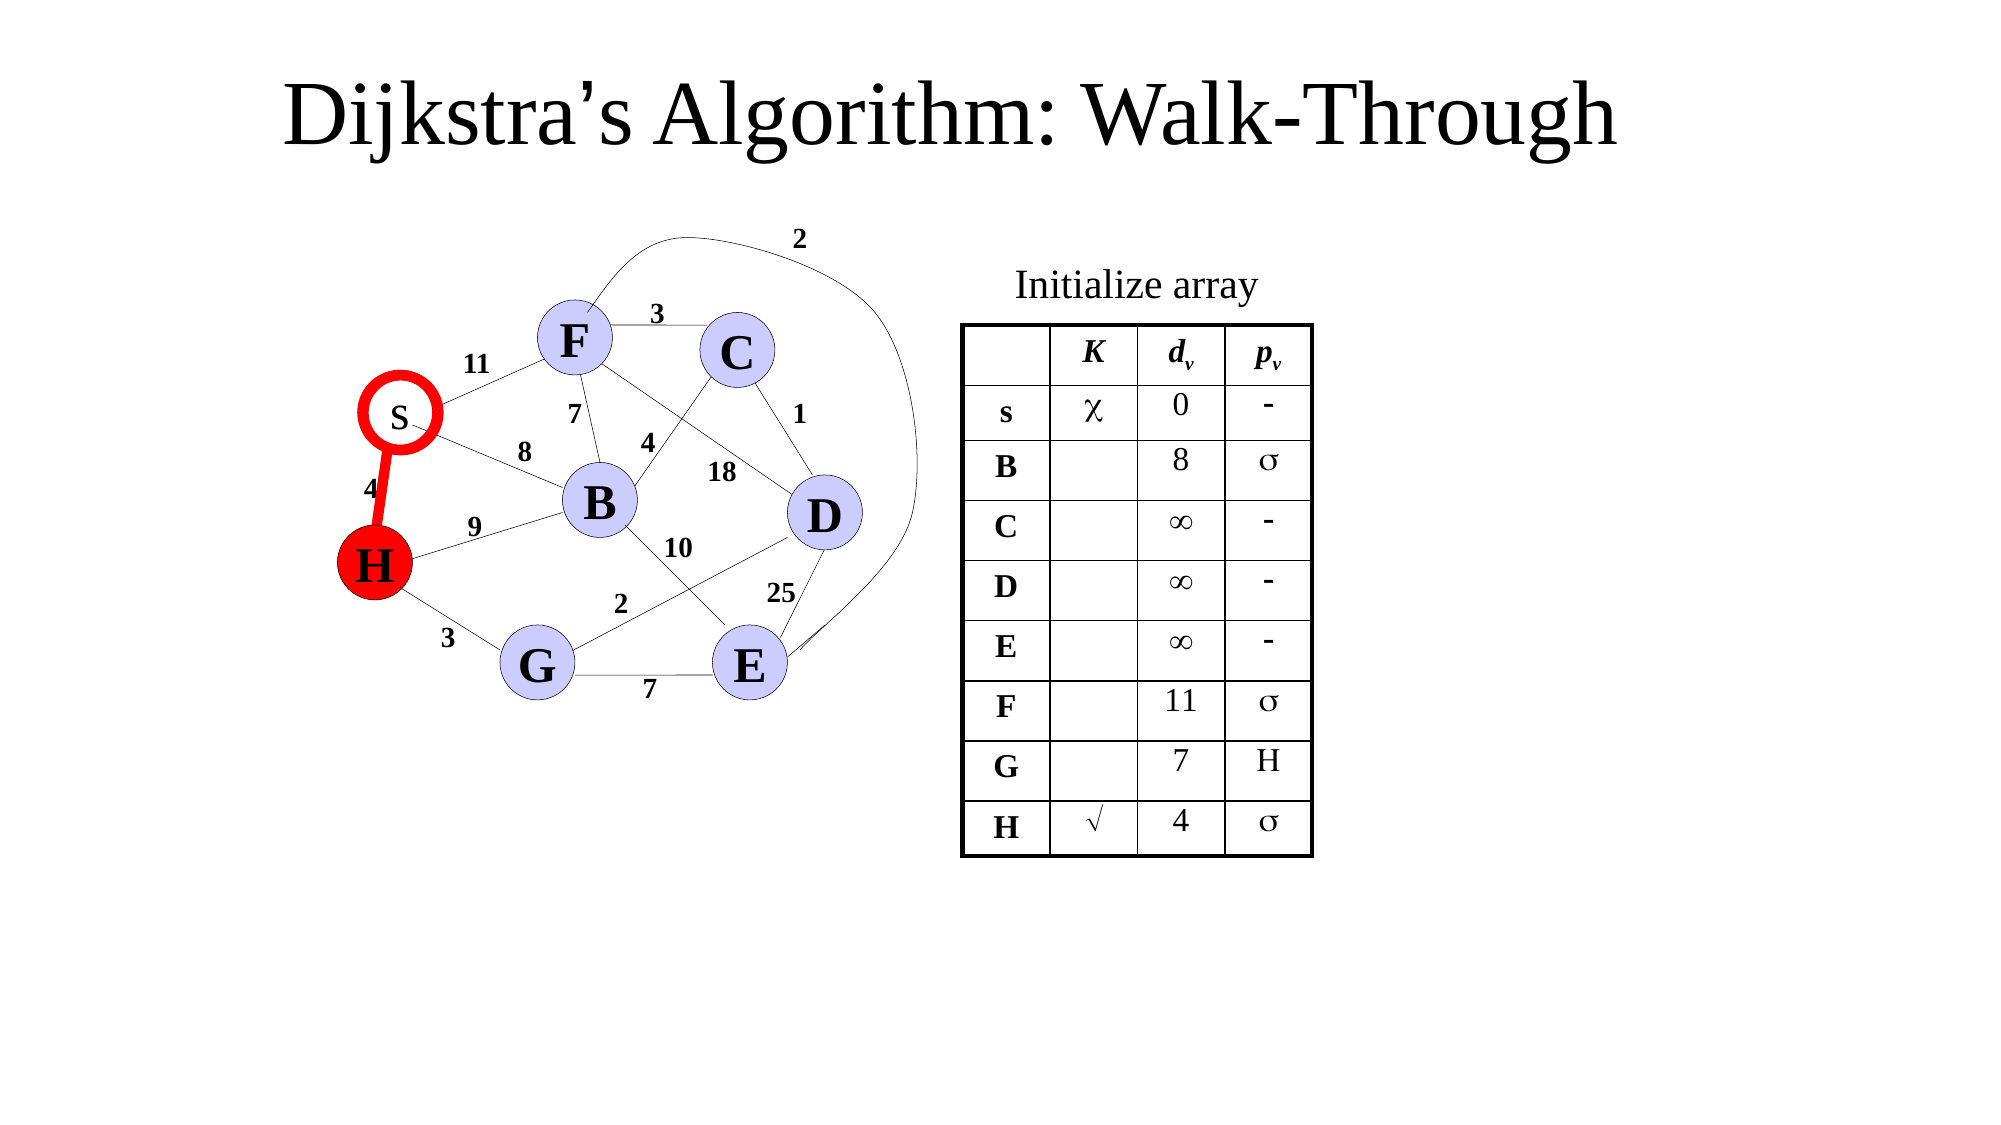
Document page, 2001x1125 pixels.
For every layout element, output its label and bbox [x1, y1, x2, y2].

table_header [1138, 327, 1224, 385]
table_cell [965, 621, 1049, 680]
table_header [1051, 327, 1137, 385]
table_cell [1051, 386, 1137, 440]
text_box [362, 212, 918, 713]
table_cell [1138, 386, 1224, 440]
table_cell [965, 386, 1049, 440]
table_cell [1226, 561, 1310, 620]
table_cell [1138, 802, 1224, 854]
table_cell [1226, 386, 1310, 440]
table_header [965, 327, 1049, 385]
table_cell [1051, 621, 1137, 680]
table_cell [1138, 682, 1224, 740]
table_cell [1226, 742, 1310, 800]
table_cell [1226, 621, 1310, 680]
table_cell [965, 802, 1049, 854]
table_header [1226, 327, 1310, 385]
text_box [337, 450, 563, 661]
table_cell [1138, 441, 1224, 500]
table_cell [1051, 742, 1137, 800]
table_cell [965, 501, 1049, 560]
table_cell [1226, 441, 1310, 500]
table_cell [1226, 501, 1310, 560]
table_cell [1051, 441, 1137, 500]
table_cell [1051, 802, 1137, 854]
table_cell [1226, 802, 1310, 854]
table_cell [965, 682, 1049, 740]
text_box [274, 45, 1628, 170]
table_cell [965, 561, 1049, 620]
table_cell [1138, 742, 1224, 800]
table_cell [1138, 561, 1224, 620]
table_cell [1051, 682, 1137, 740]
table_cell [1051, 501, 1137, 560]
table_cell [1138, 621, 1224, 680]
table_cell [965, 742, 1049, 800]
table_cell [1226, 682, 1310, 740]
text_box [1007, 249, 1282, 315]
table_cell [1051, 561, 1137, 620]
table_cell [1138, 501, 1224, 560]
table_cell [965, 441, 1049, 500]
